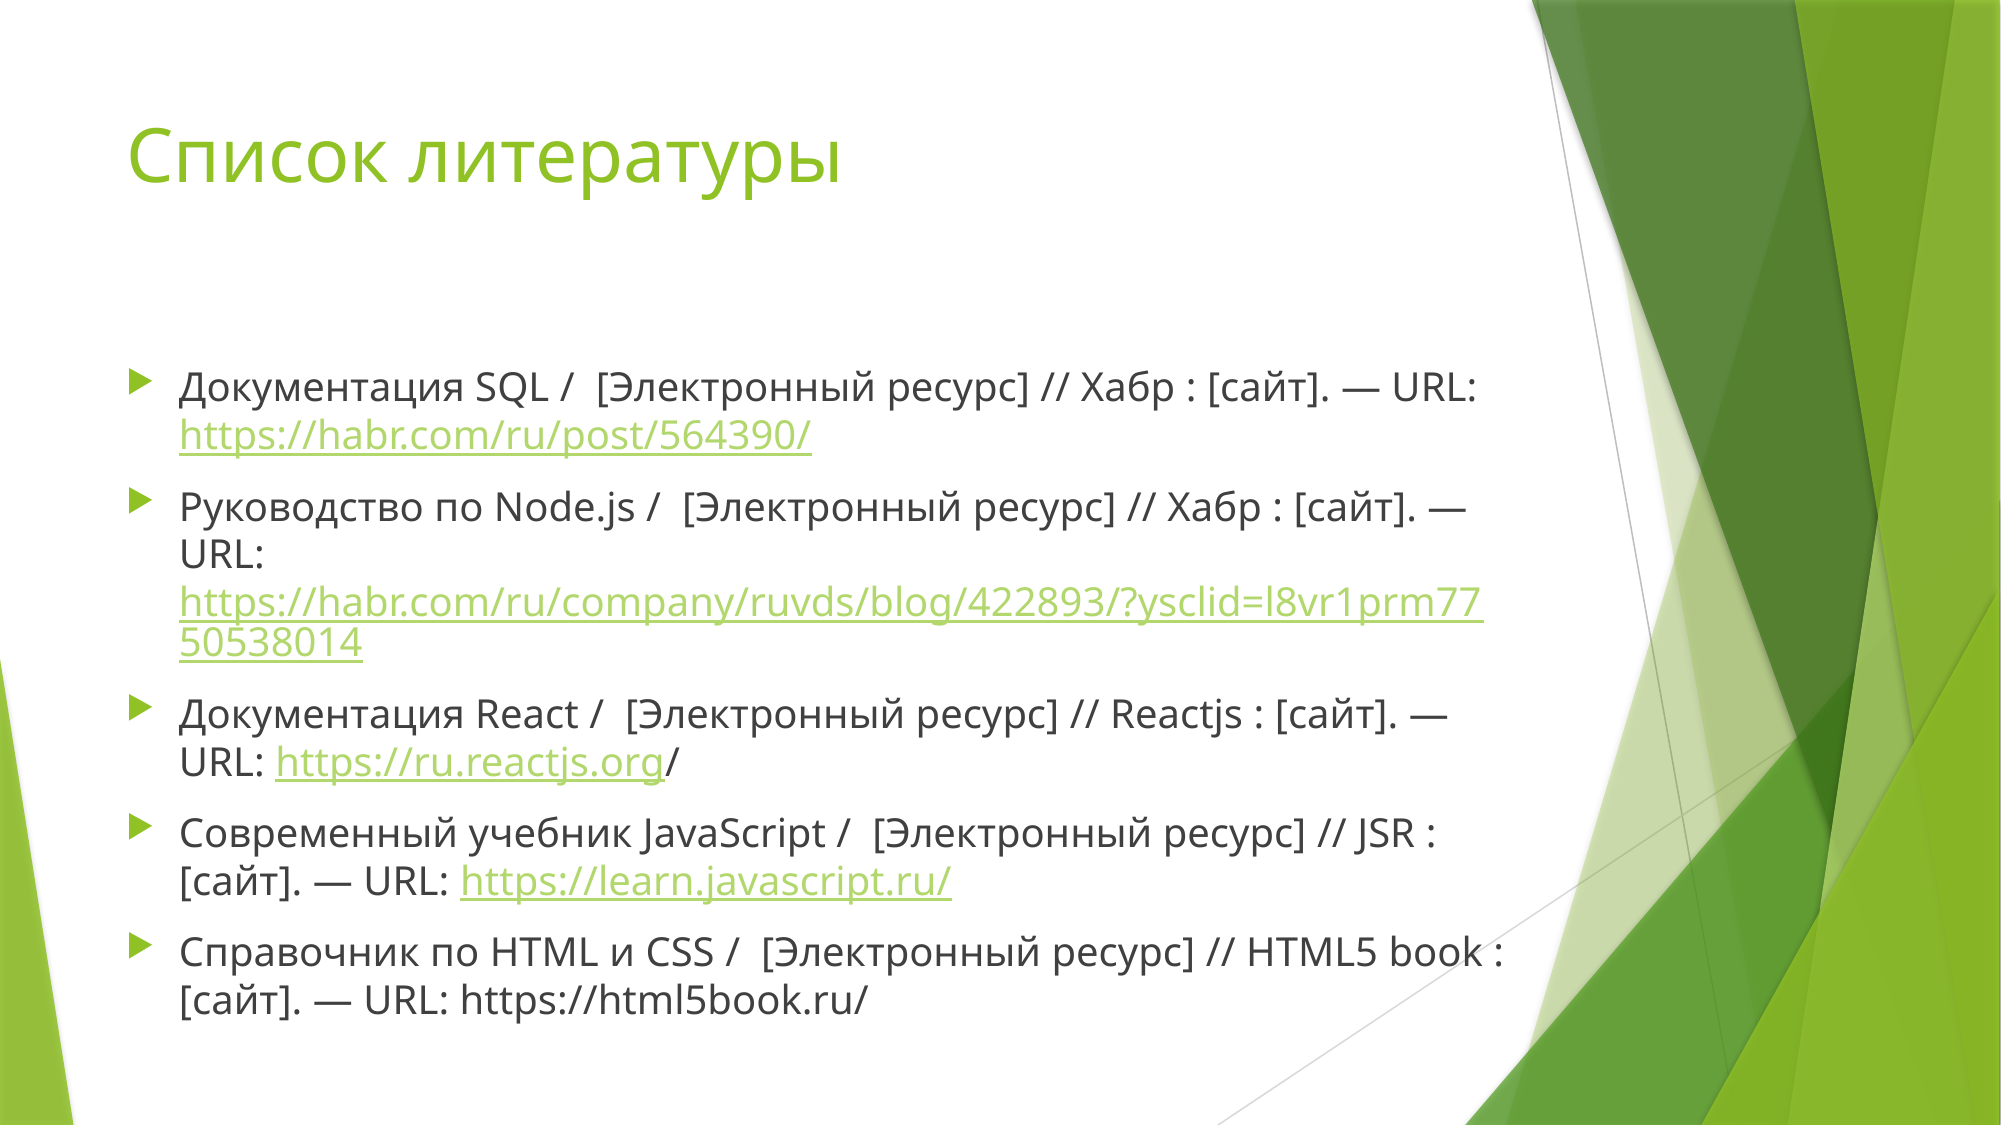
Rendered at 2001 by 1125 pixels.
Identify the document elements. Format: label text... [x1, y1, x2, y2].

list Документация SQL / [Электронный ресурс] // Хабр : [сайт]. — URL: https://habr.com/ru/post/564390/ Руководство по Node.js / [Электронный ресурс] // Хабр : [сайт]. — URL: https://habr.com/ru/company/ruvds/blog/422893/?ysclid=l8vr1prm7750538014 Документация React / [Электронный ресурс] // Reactjs : [сайт]. — URL: https://ru.reactjs.org/ Современный учебник JavaScript / [Электронный ресурс] // JSR : [сайт]. — URL: https://learn.javascript.ru/ Справочник по HTML и CSS / [Электронный ресурс] // HTML5 book : [сайт]. — URL: https://html5book.ru/ [111, 354, 1522, 992]
title Список литературы [111, 99, 1522, 317]
